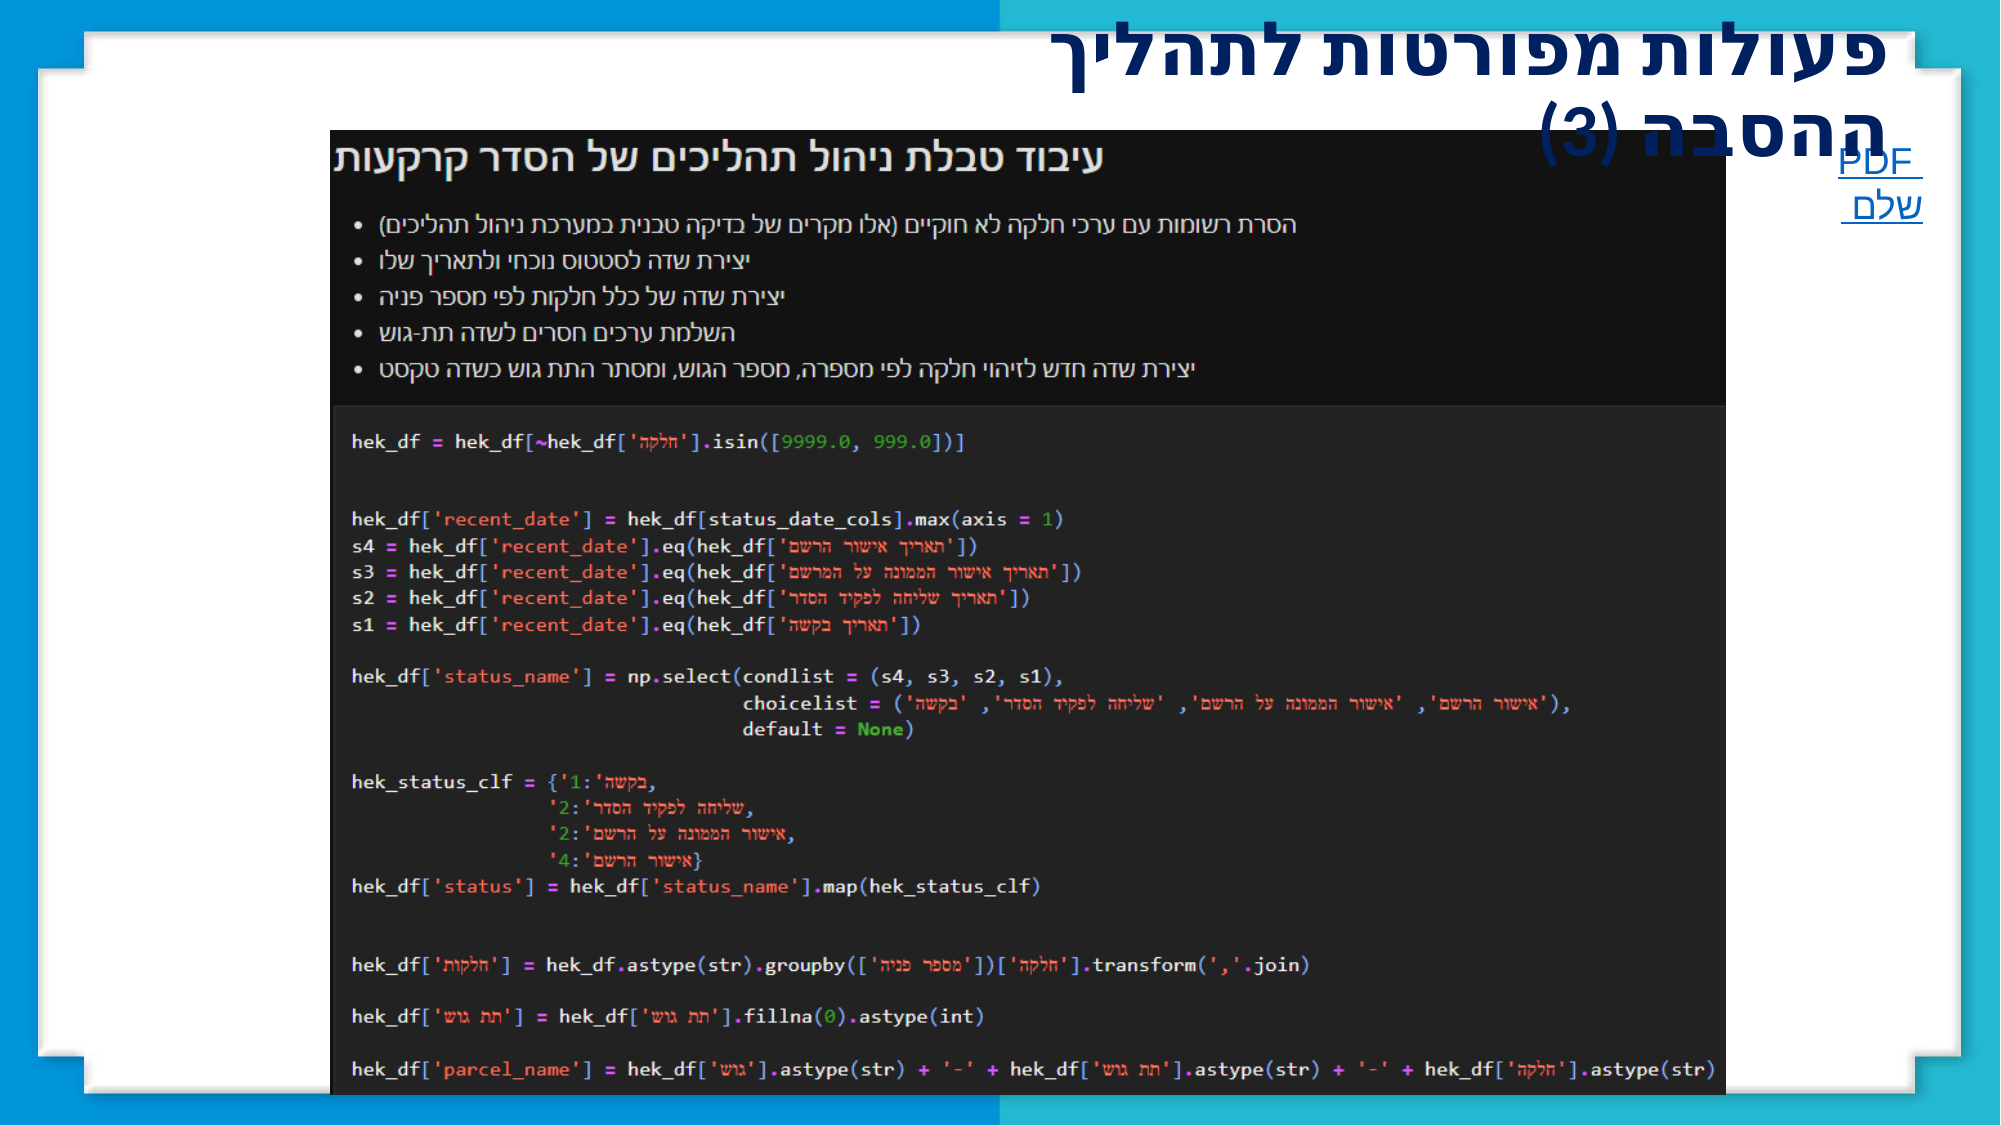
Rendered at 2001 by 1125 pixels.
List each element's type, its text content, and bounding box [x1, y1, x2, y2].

picture [38, 0, 2000, 1125]
text_box PDF שלם [1748, 130, 1938, 235]
text_box פעולות מפורטות לתהליך ההסבה (3) [829, 40, 1906, 143]
